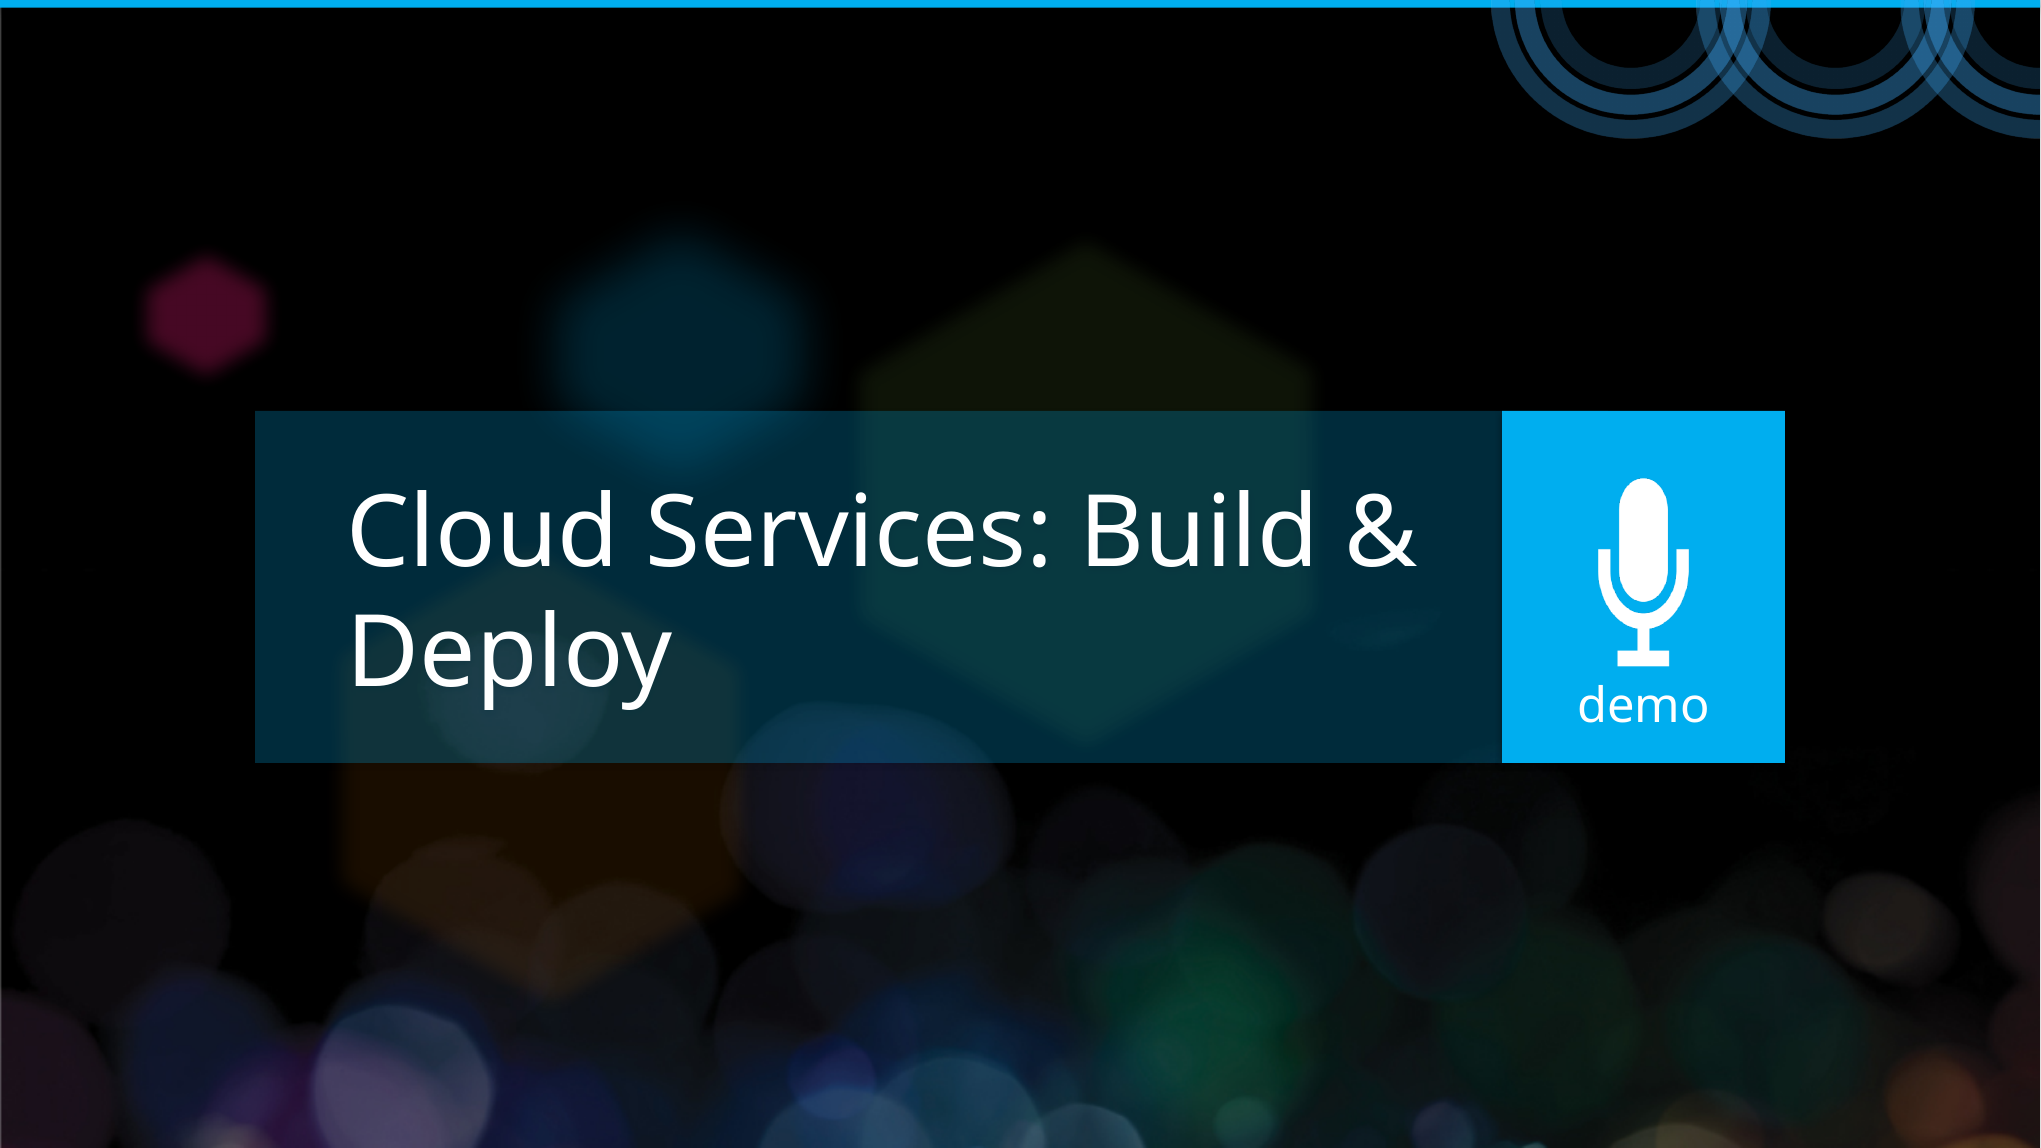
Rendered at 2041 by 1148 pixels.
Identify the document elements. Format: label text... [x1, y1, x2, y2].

picture [0, 0, 2041, 1148]
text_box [1501, 410, 1786, 764]
text_box Cloud Services: Build & Deploy [254, 410, 1499, 764]
